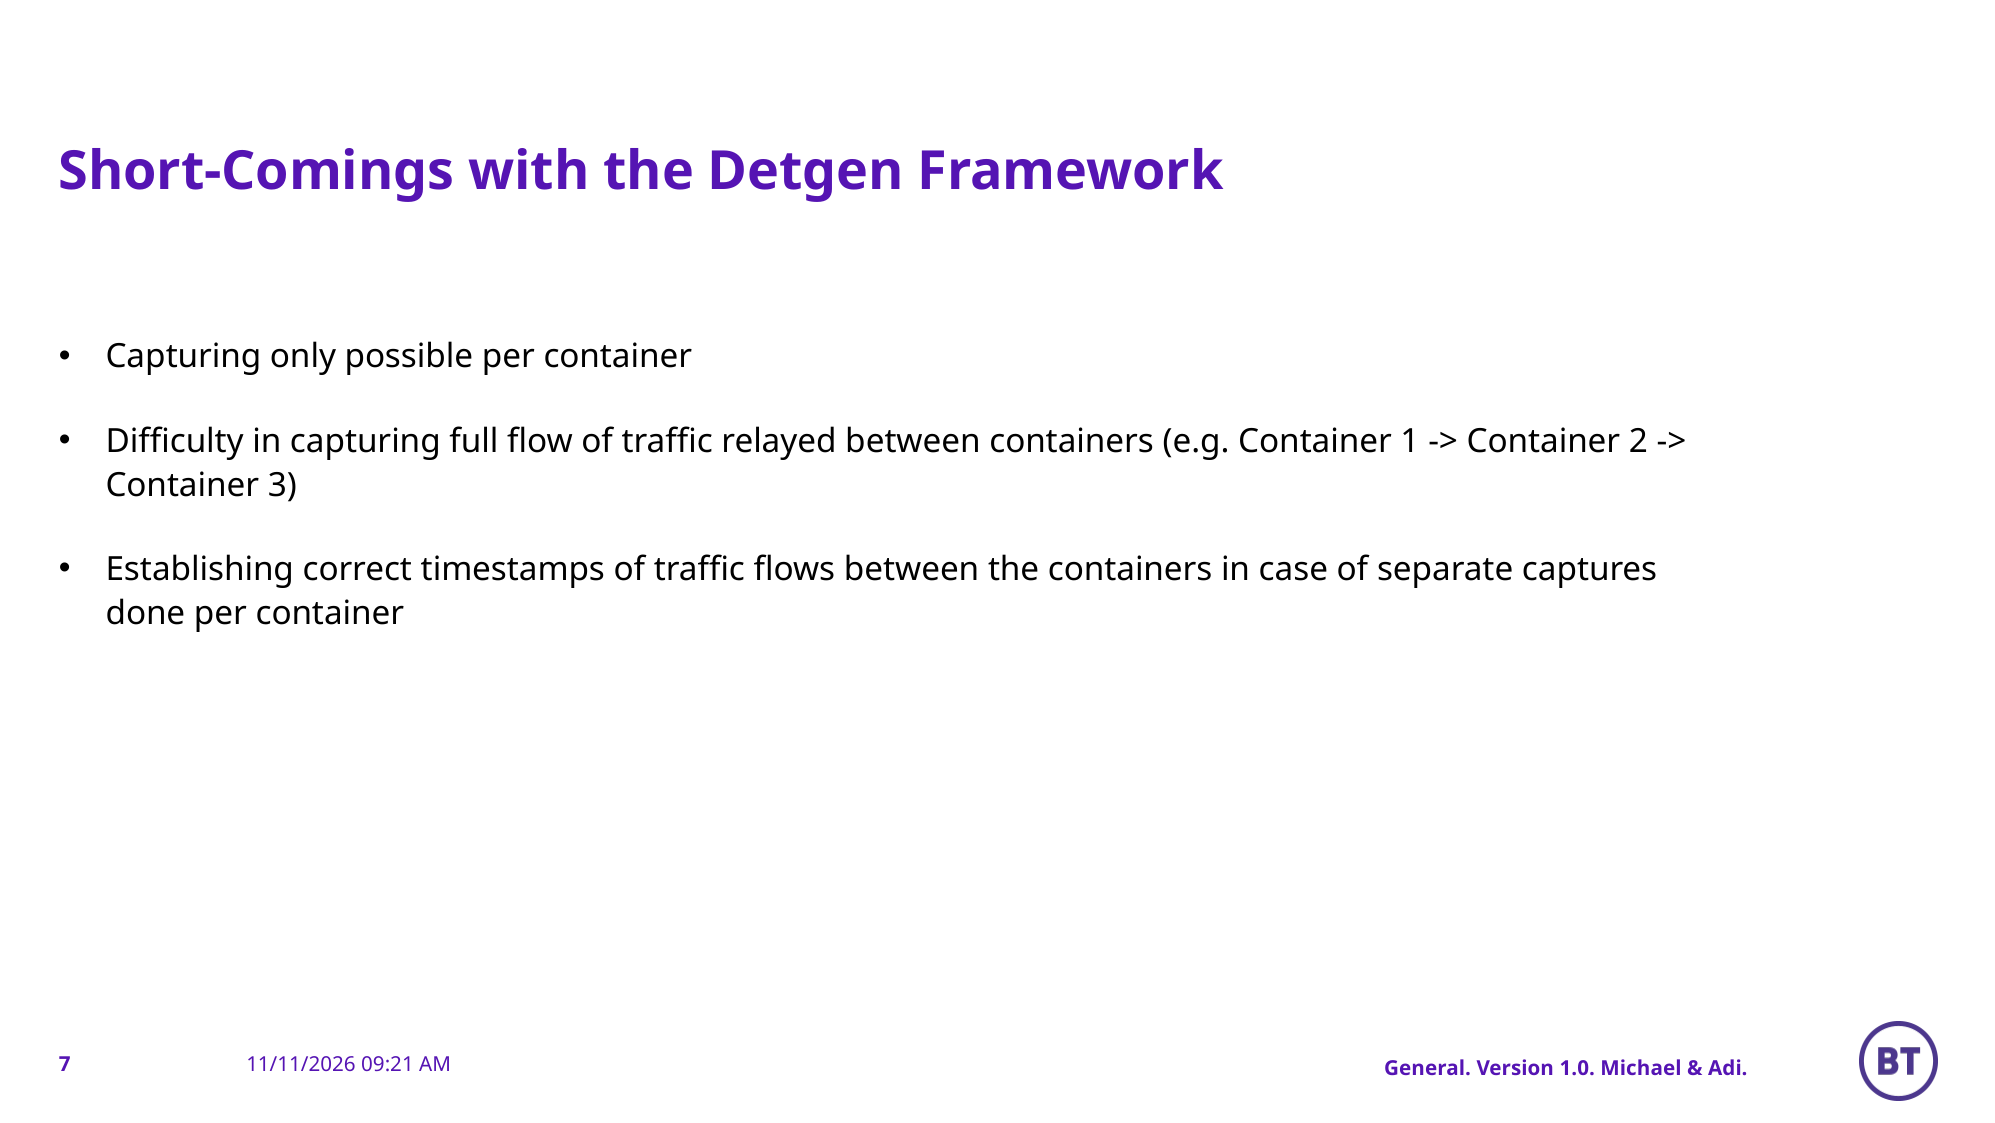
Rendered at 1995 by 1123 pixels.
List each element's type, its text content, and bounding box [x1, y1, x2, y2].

title Short-Comings with the Detgen Framework [58, 135, 1749, 266]
picture [1859, 1021, 1938, 1101]
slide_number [246, 1036, 551, 1080]
slide_number 7 [58, 1036, 118, 1080]
list Capturing only possible per container Difficulty in capturing full flow of traffic relayed between containers (e.g. Container 1 -> Container 2 -> Container 3) Establishing correct timestamps of traffic flows between the containers in case of separate captures done per container [58, 330, 1749, 922]
footer General. Version 1.0. Michael & Adi. [598, 1036, 1749, 1080]
